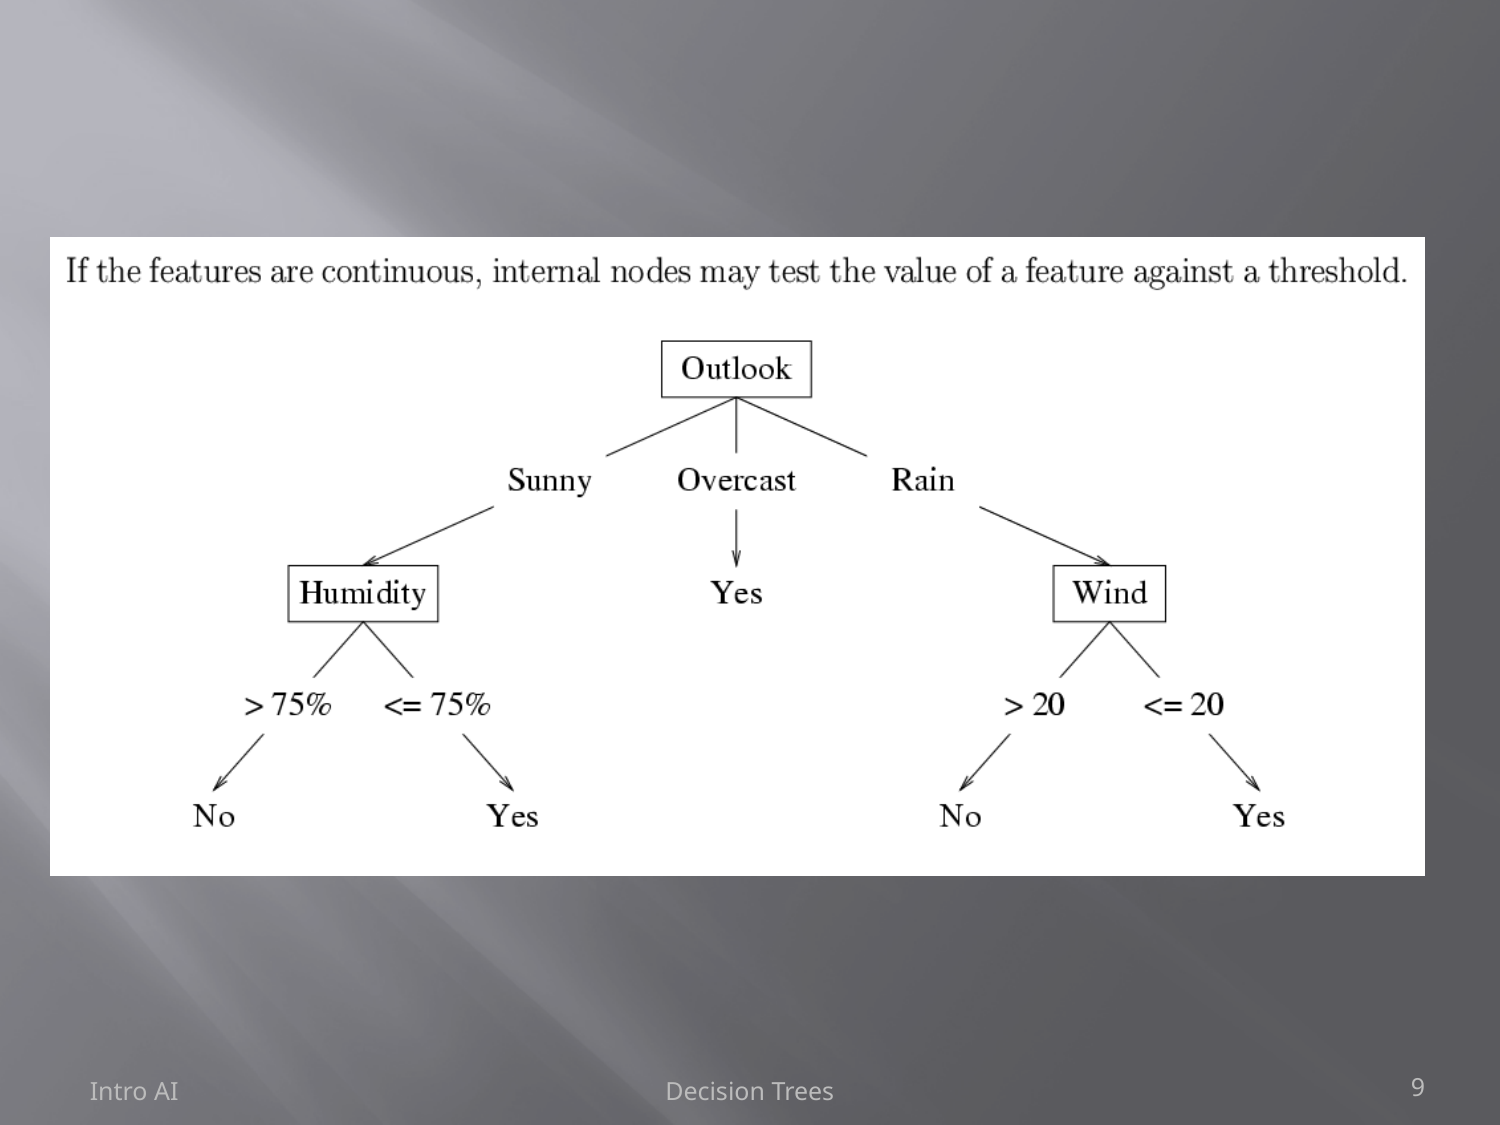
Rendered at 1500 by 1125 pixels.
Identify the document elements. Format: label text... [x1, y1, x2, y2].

footer Decision Trees [512, 1052, 988, 1113]
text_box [49, 237, 1426, 876]
slide_number 9 [1299, 1052, 1425, 1113]
slide_number Intro AI [75, 1052, 425, 1113]
